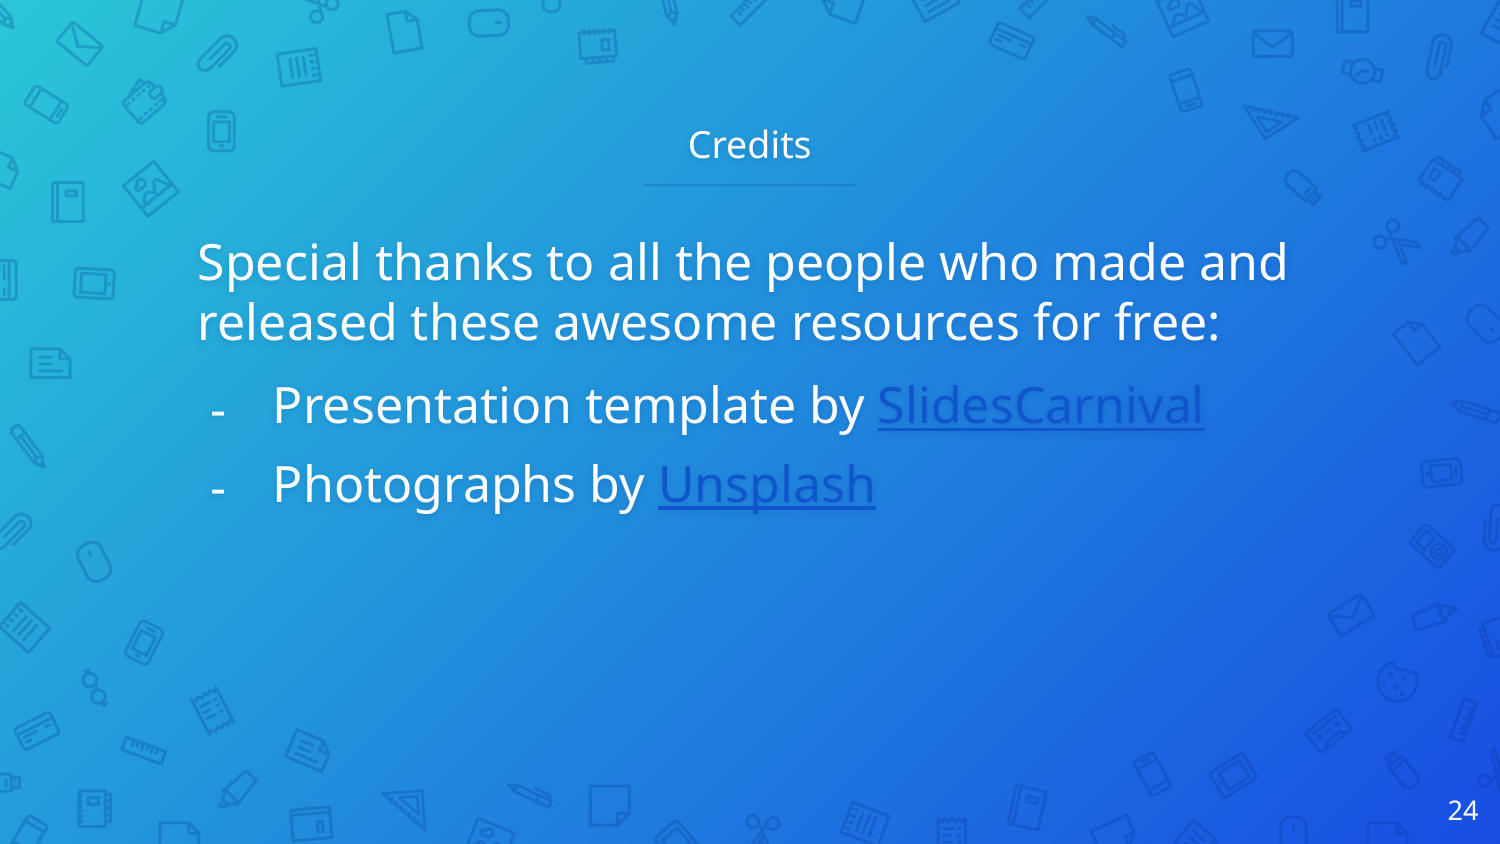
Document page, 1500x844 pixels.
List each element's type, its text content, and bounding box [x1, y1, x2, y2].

list Special thanks to all the people who made and released these awesome resources for free: Presentation template by SlidesCarnival Photographs by Unsplash [182, 215, 1318, 758]
slide_number 24 [1403, 779, 1494, 844]
title Credits [182, 58, 1318, 182]
